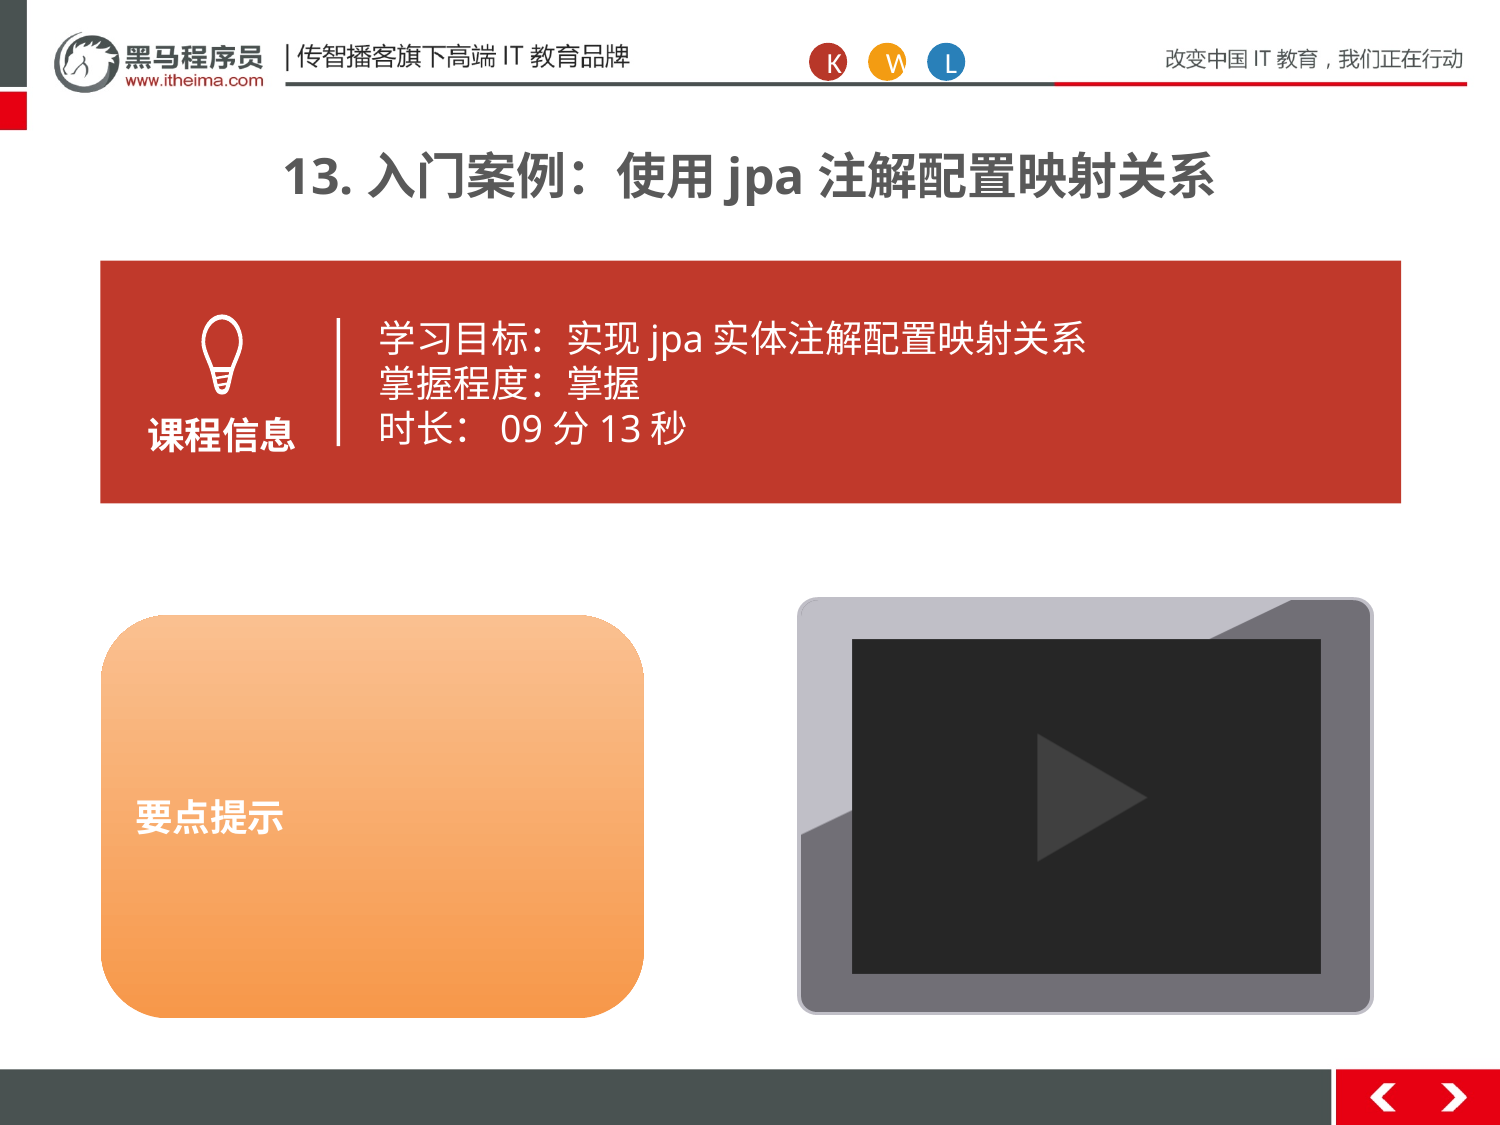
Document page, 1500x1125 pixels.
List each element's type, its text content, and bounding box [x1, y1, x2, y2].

text_box L [925, 40, 968, 83]
text_box 13.入门案例：使用jpa注解配置映射关系 [0, 137, 1500, 209]
picture [0, 0, 1500, 137]
text_box K [806, 40, 850, 83]
text_box W [866, 40, 909, 83]
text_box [130, 314, 314, 466]
picture [0, 209, 1500, 1125]
text_box 学习目标：实现jpa实体注解配置映射关系 掌握程度：掌握 时长：09分13秒 [364, 307, 1317, 458]
text_box [98, 258, 1403, 505]
text_box [335, 316, 342, 448]
text_box 要点提示 [100, 615, 644, 1019]
